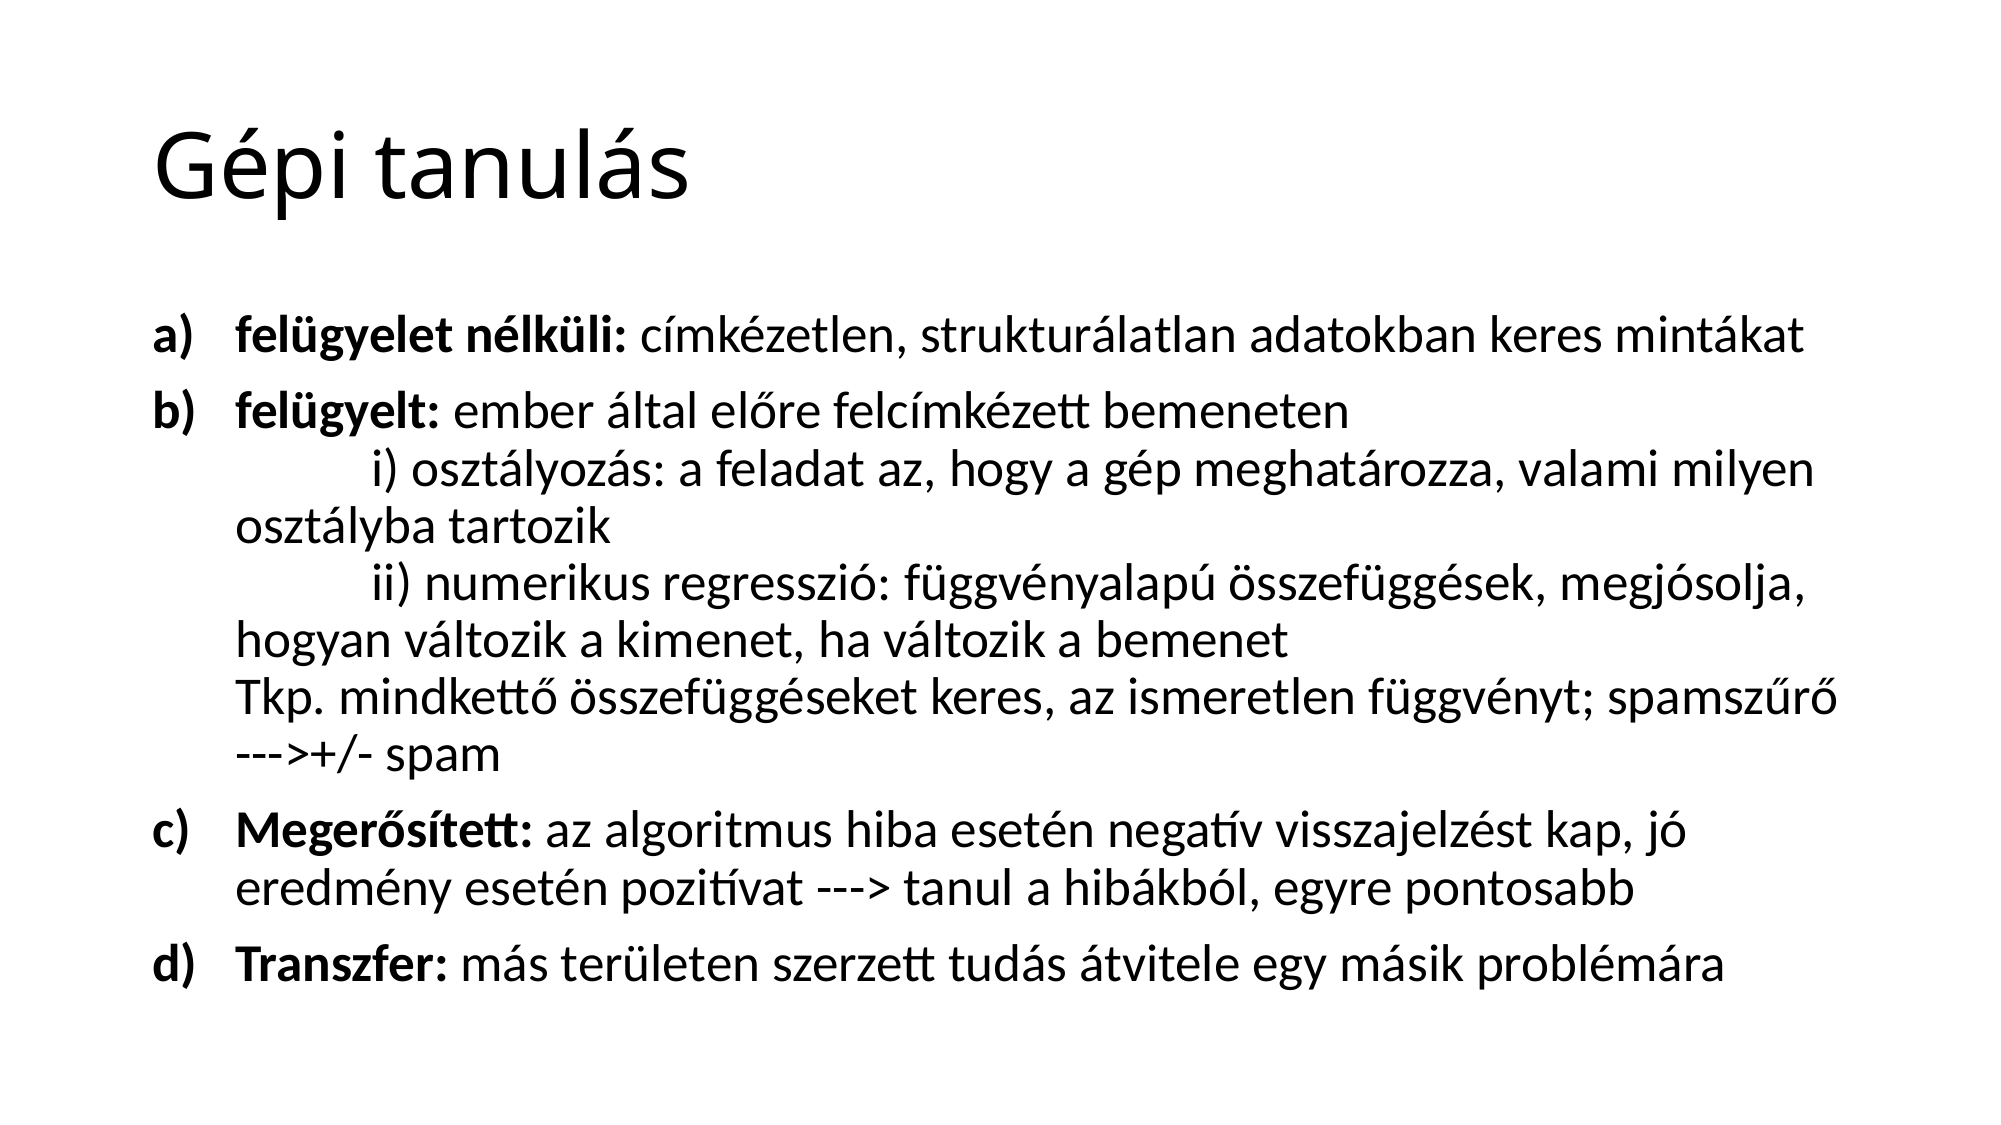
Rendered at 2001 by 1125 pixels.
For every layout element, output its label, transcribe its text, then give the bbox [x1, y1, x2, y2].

title Gépi tanulás [137, 59, 1863, 278]
list felügyelet nélküli: címkézetlen, strukturálatlan adatokban keres mintákat felügyelt: ember által előre felcímkézett bemeneten i) osztályozás: a feladat az, hogy a gép meghatározza, valami milyen osztályba tartozik ii) numerikus regresszió: függvényalapú összefüggések, megjósolja, hogyan változik a kimenet, ha változik a bemenet Tkp. mindkettő összefüggéseket keres, az ismeretlen függvényt; spamszűrő --->+/- spam Megerősített: az algoritmus hiba esetén negatív visszajelzést kap, jó eredmény esetén pozitívat ---> tanul a hibákból, egyre pontosabb Transzfer: más területen szerzett tudás átvitele egy másik problémára [137, 299, 1863, 1014]
